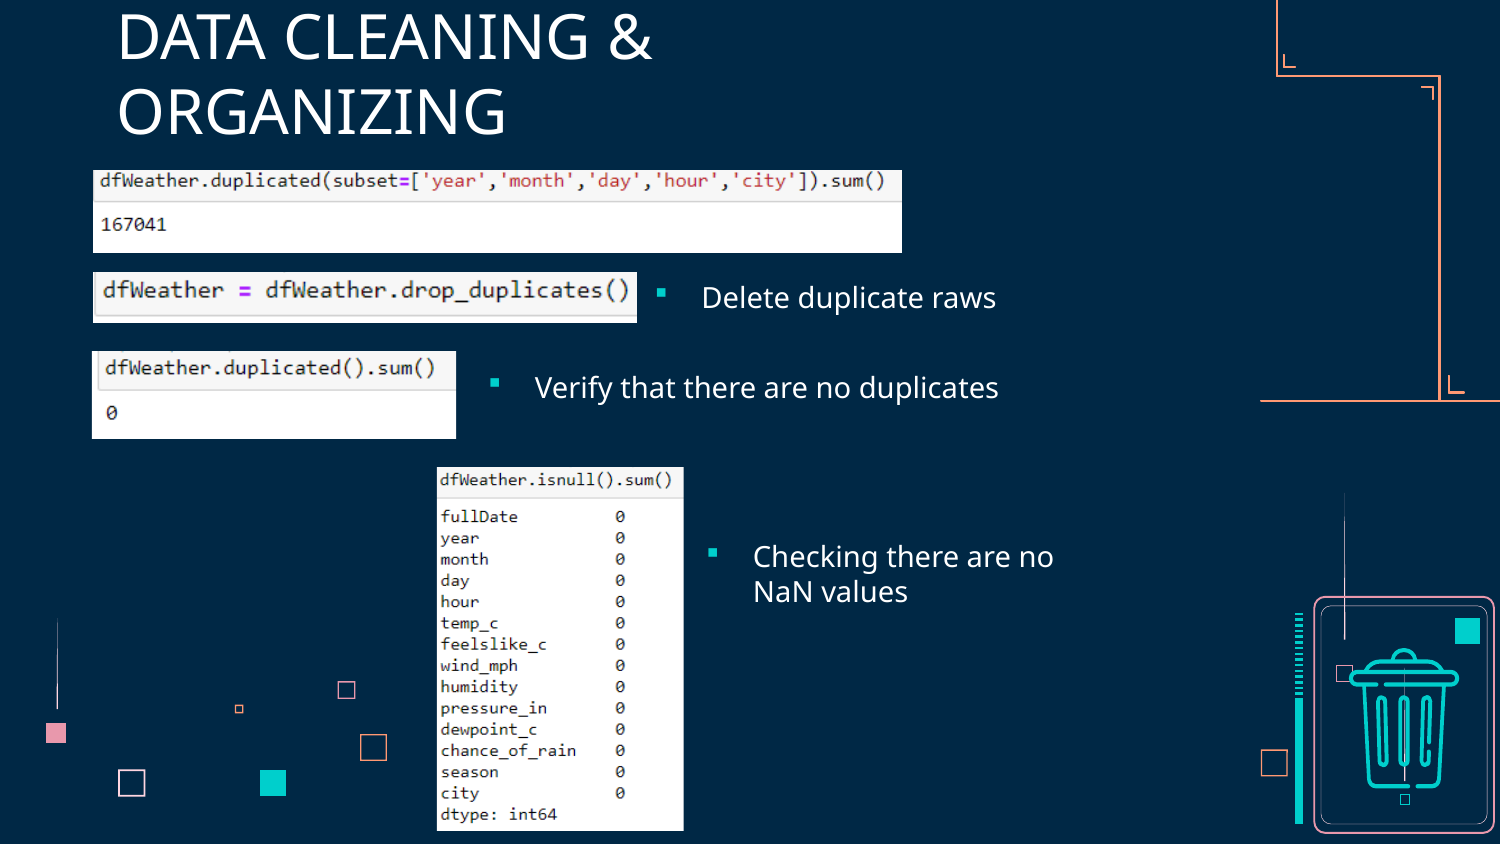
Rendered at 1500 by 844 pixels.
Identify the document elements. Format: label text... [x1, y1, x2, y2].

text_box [1294, 595, 1496, 835]
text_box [1260, 0, 1500, 402]
text_box Verify that there are no duplicates [473, 362, 1019, 447]
picture [92, 271, 638, 323]
picture [92, 170, 902, 253]
picture [436, 467, 684, 831]
picture [91, 350, 457, 439]
text_box Checking there are no NaN values [691, 531, 1071, 651]
text_box Delete duplicate raws [639, 272, 1019, 357]
title DATA CLEANING & ORGANIZING [101, 67, 1071, 163]
